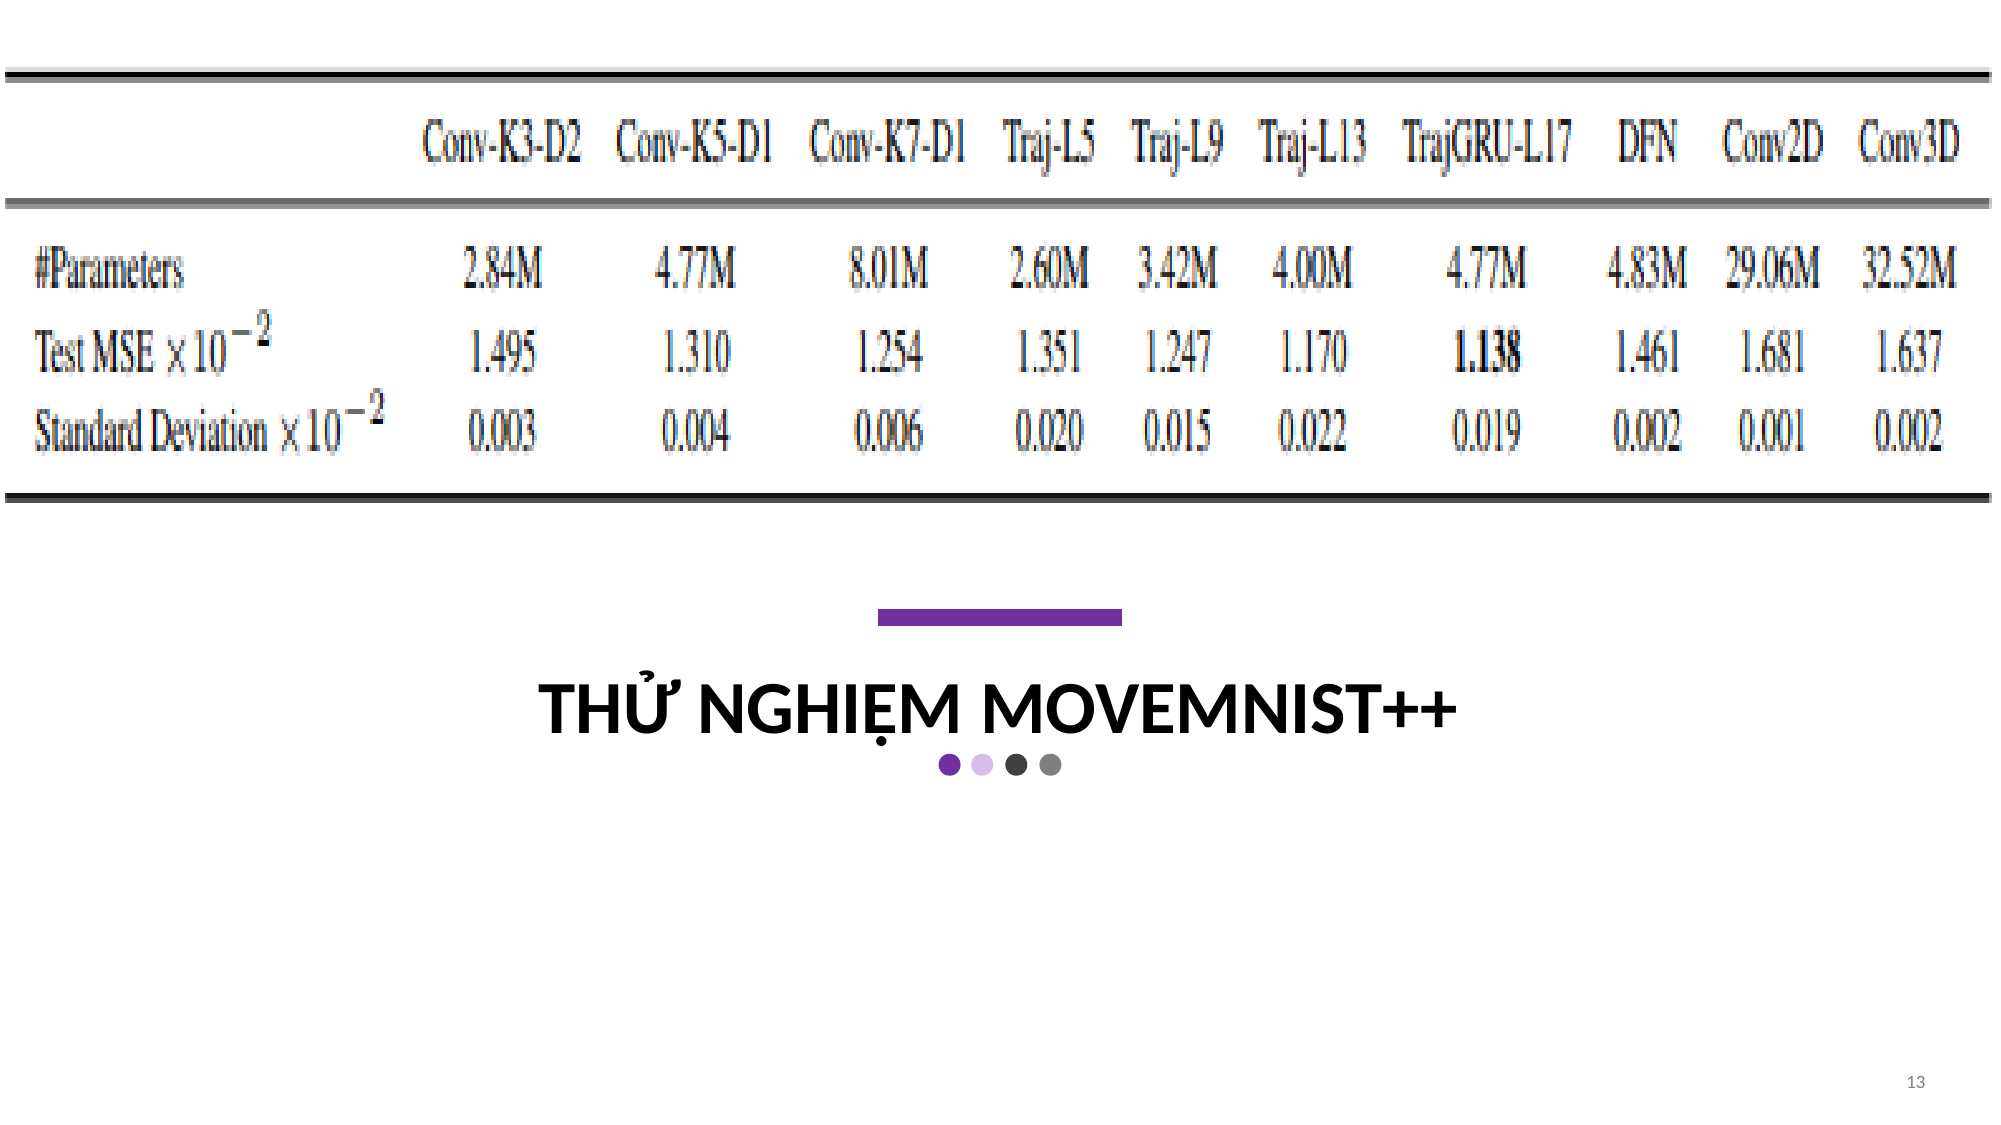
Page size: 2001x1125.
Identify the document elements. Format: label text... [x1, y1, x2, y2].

picture [0, 0, 2000, 610]
slide_number 13 [1490, 1060, 1941, 1102]
title thử nghiệm movemnist++ [136, 622, 1862, 758]
